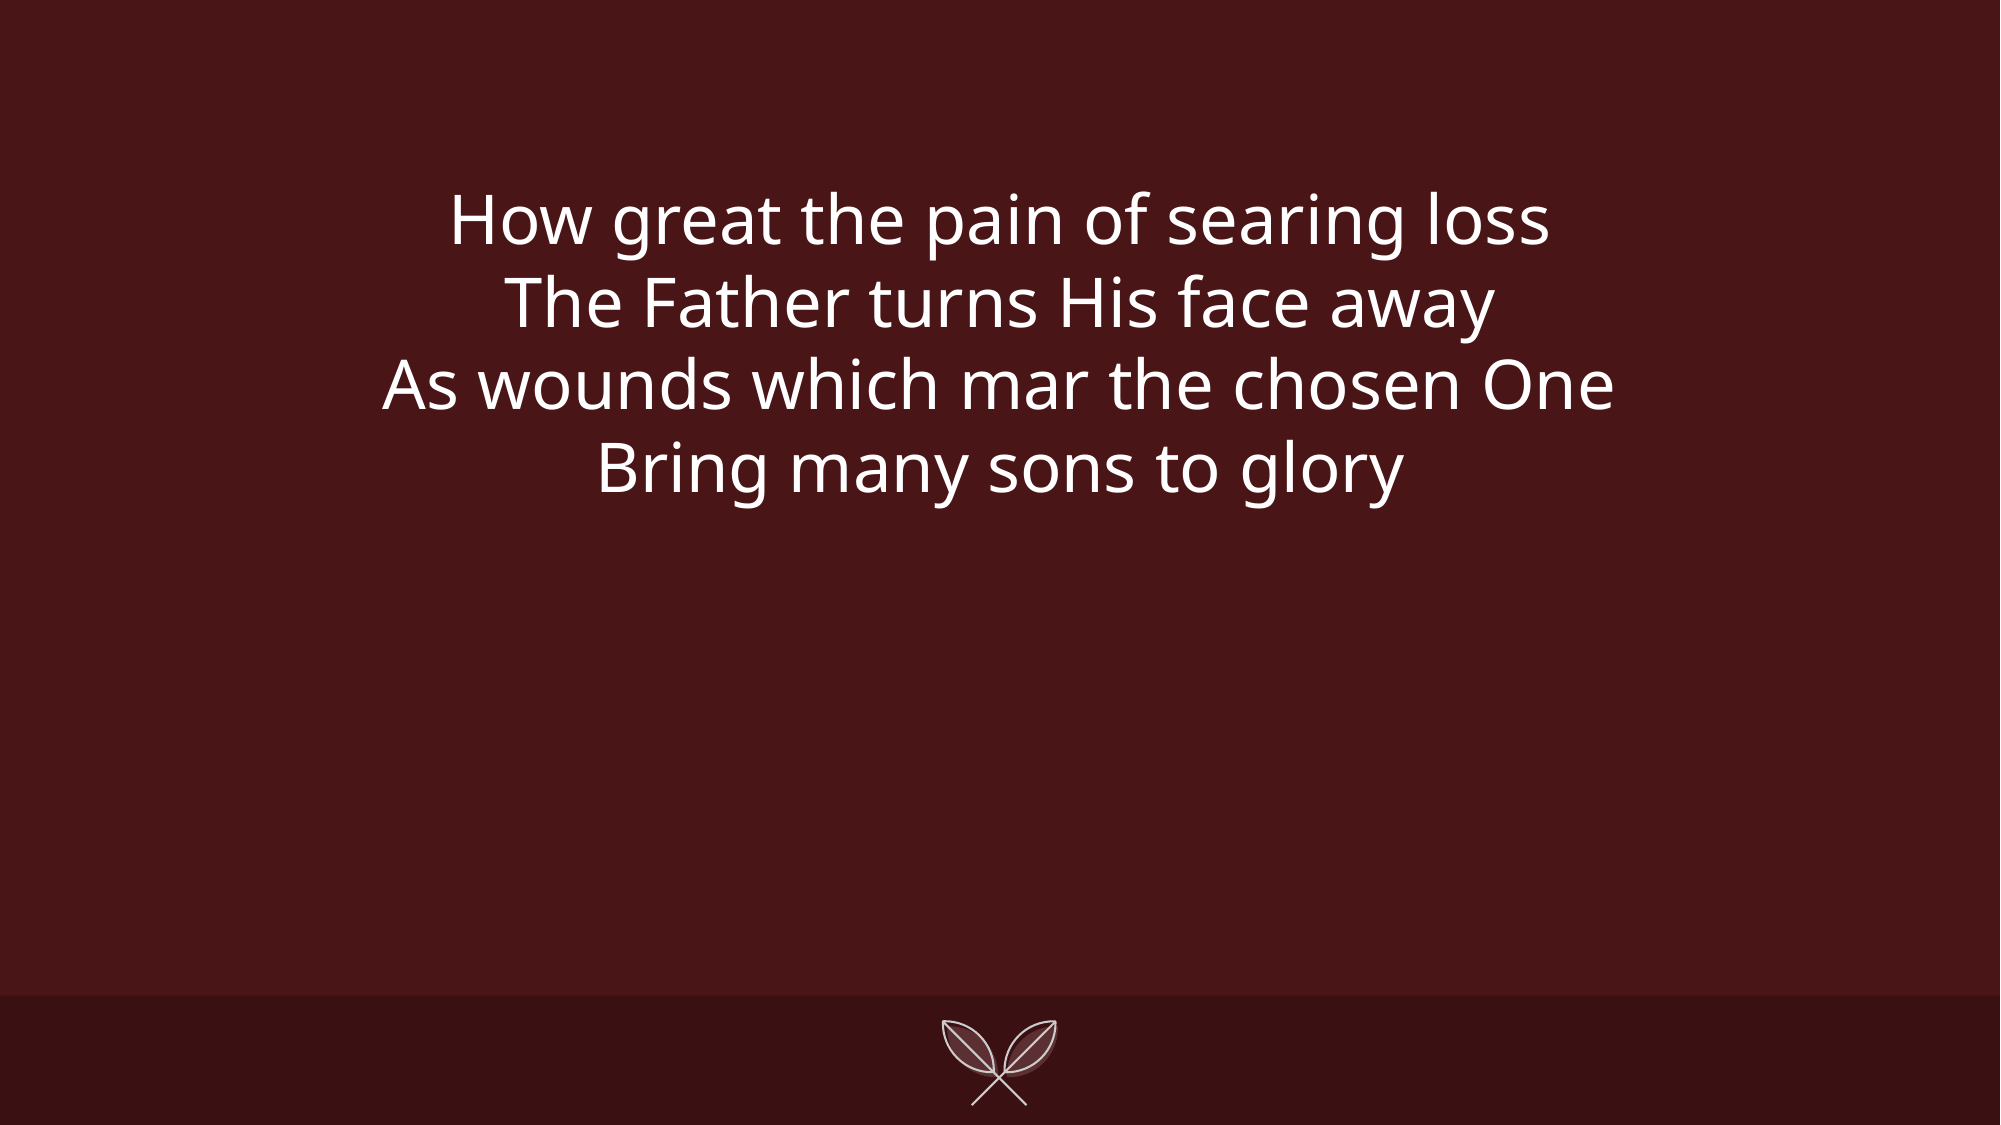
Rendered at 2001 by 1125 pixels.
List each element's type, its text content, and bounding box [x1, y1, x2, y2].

text_box How great the pain of searing loss The Father turns His face away As wounds which mar the chosen One Bring many sons to glory [99, 168, 1900, 596]
